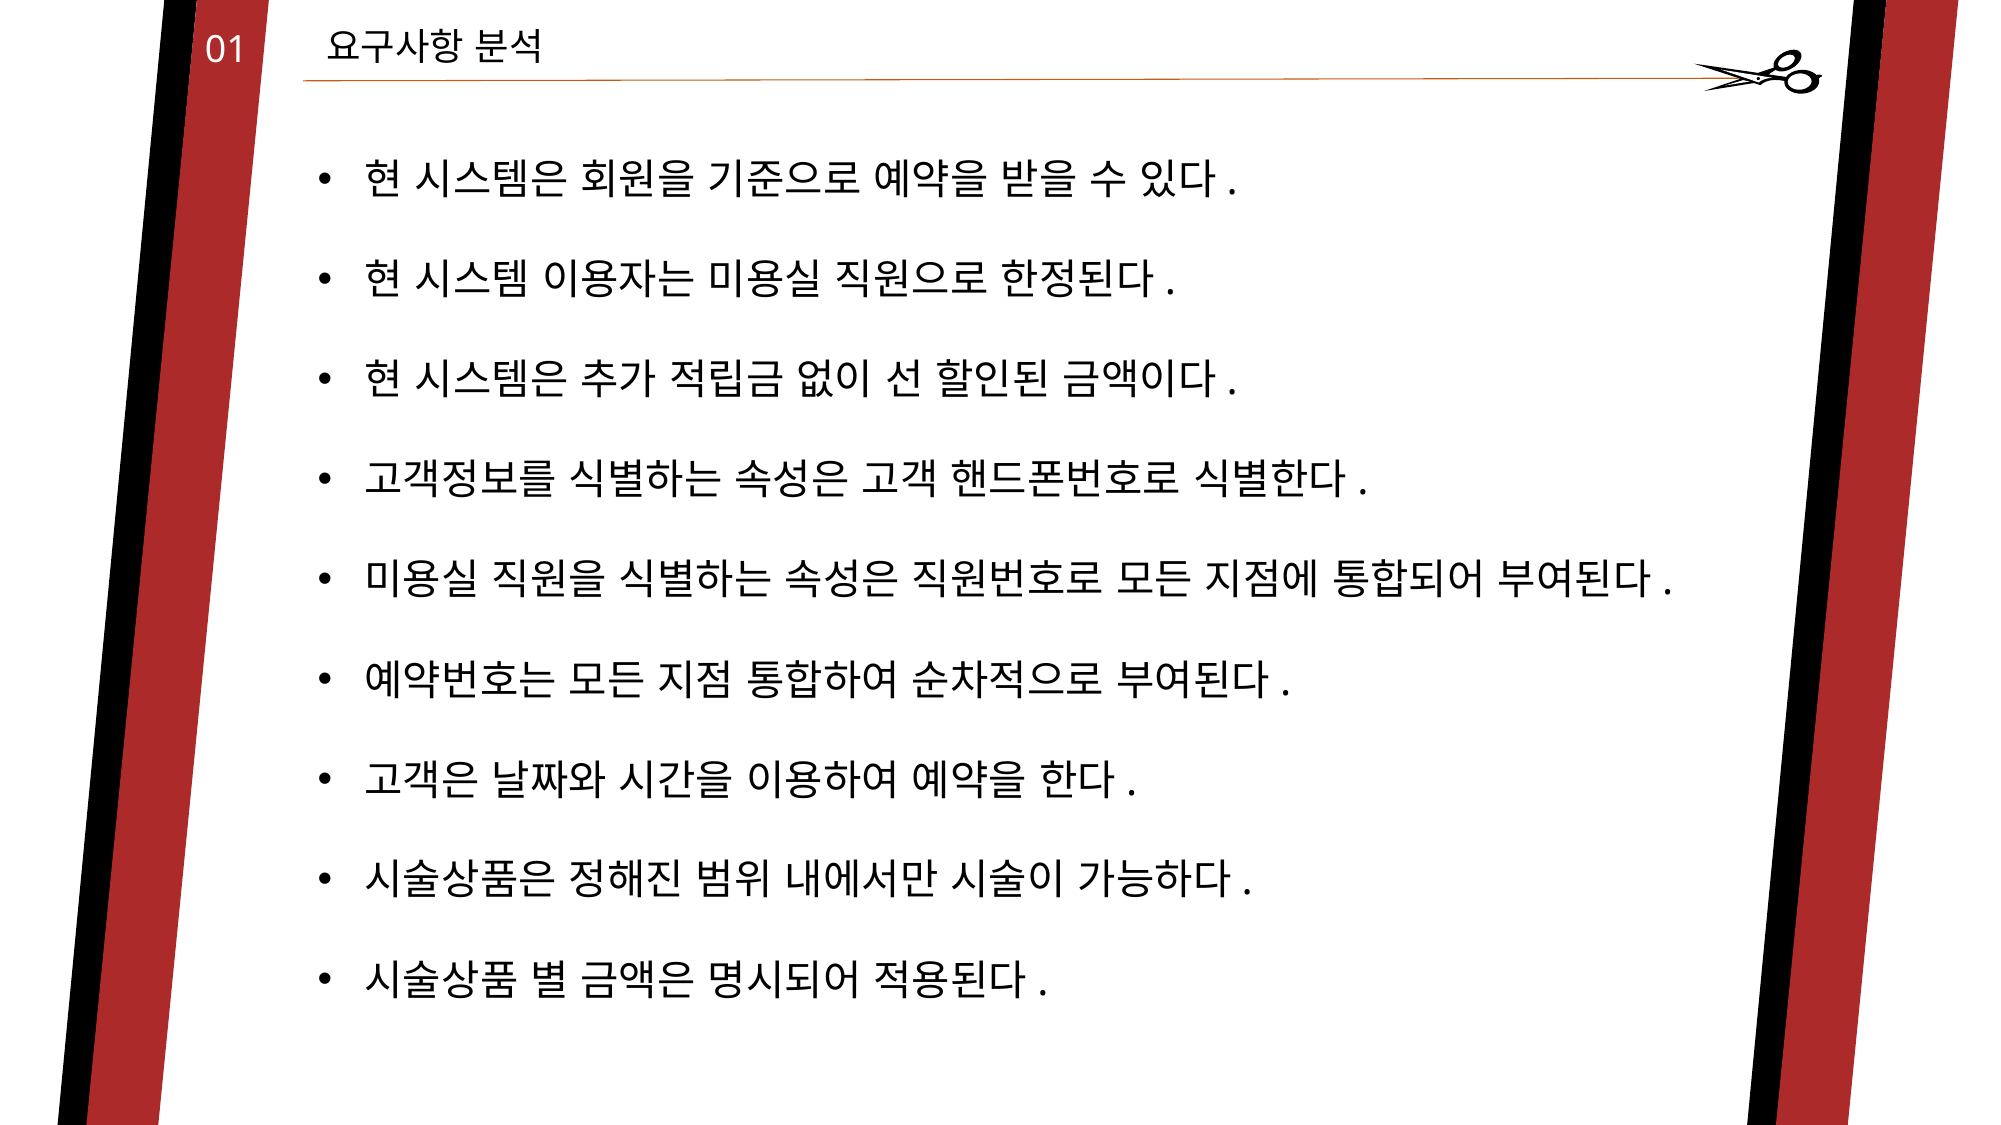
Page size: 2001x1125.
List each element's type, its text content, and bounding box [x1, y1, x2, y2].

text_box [1747, 0, 1959, 1125]
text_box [57, 0, 269, 1125]
text_box 요구사항 분석 [311, 16, 559, 76]
text_box 현 시스템은 회원을 기준으로 예약을 받을 수 있다. 현 시스템 이용자는 미용실 직원으로 한정된다. 현 시스템은 추가 적립금 없이 선 할인된 금액이다. 고객정보를 식별하는 속성은 고객 핸드폰번호로 식별한다. 미용실 직원을 식별하는 속성은 직원번호로 모든 지점에 통합되어 부여된다. 예약번호는 모든 지점 통합하여 순차적으로 부여된다. 고객은 날짜와 시간을 이용하여 예약을 한다. 시술상품은 정해진 범위 내에서만 시술이 가능하다. 시술상품 별 금액은 명시되어 적용된다. [302, 145, 1690, 1111]
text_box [1702, 33, 1814, 118]
